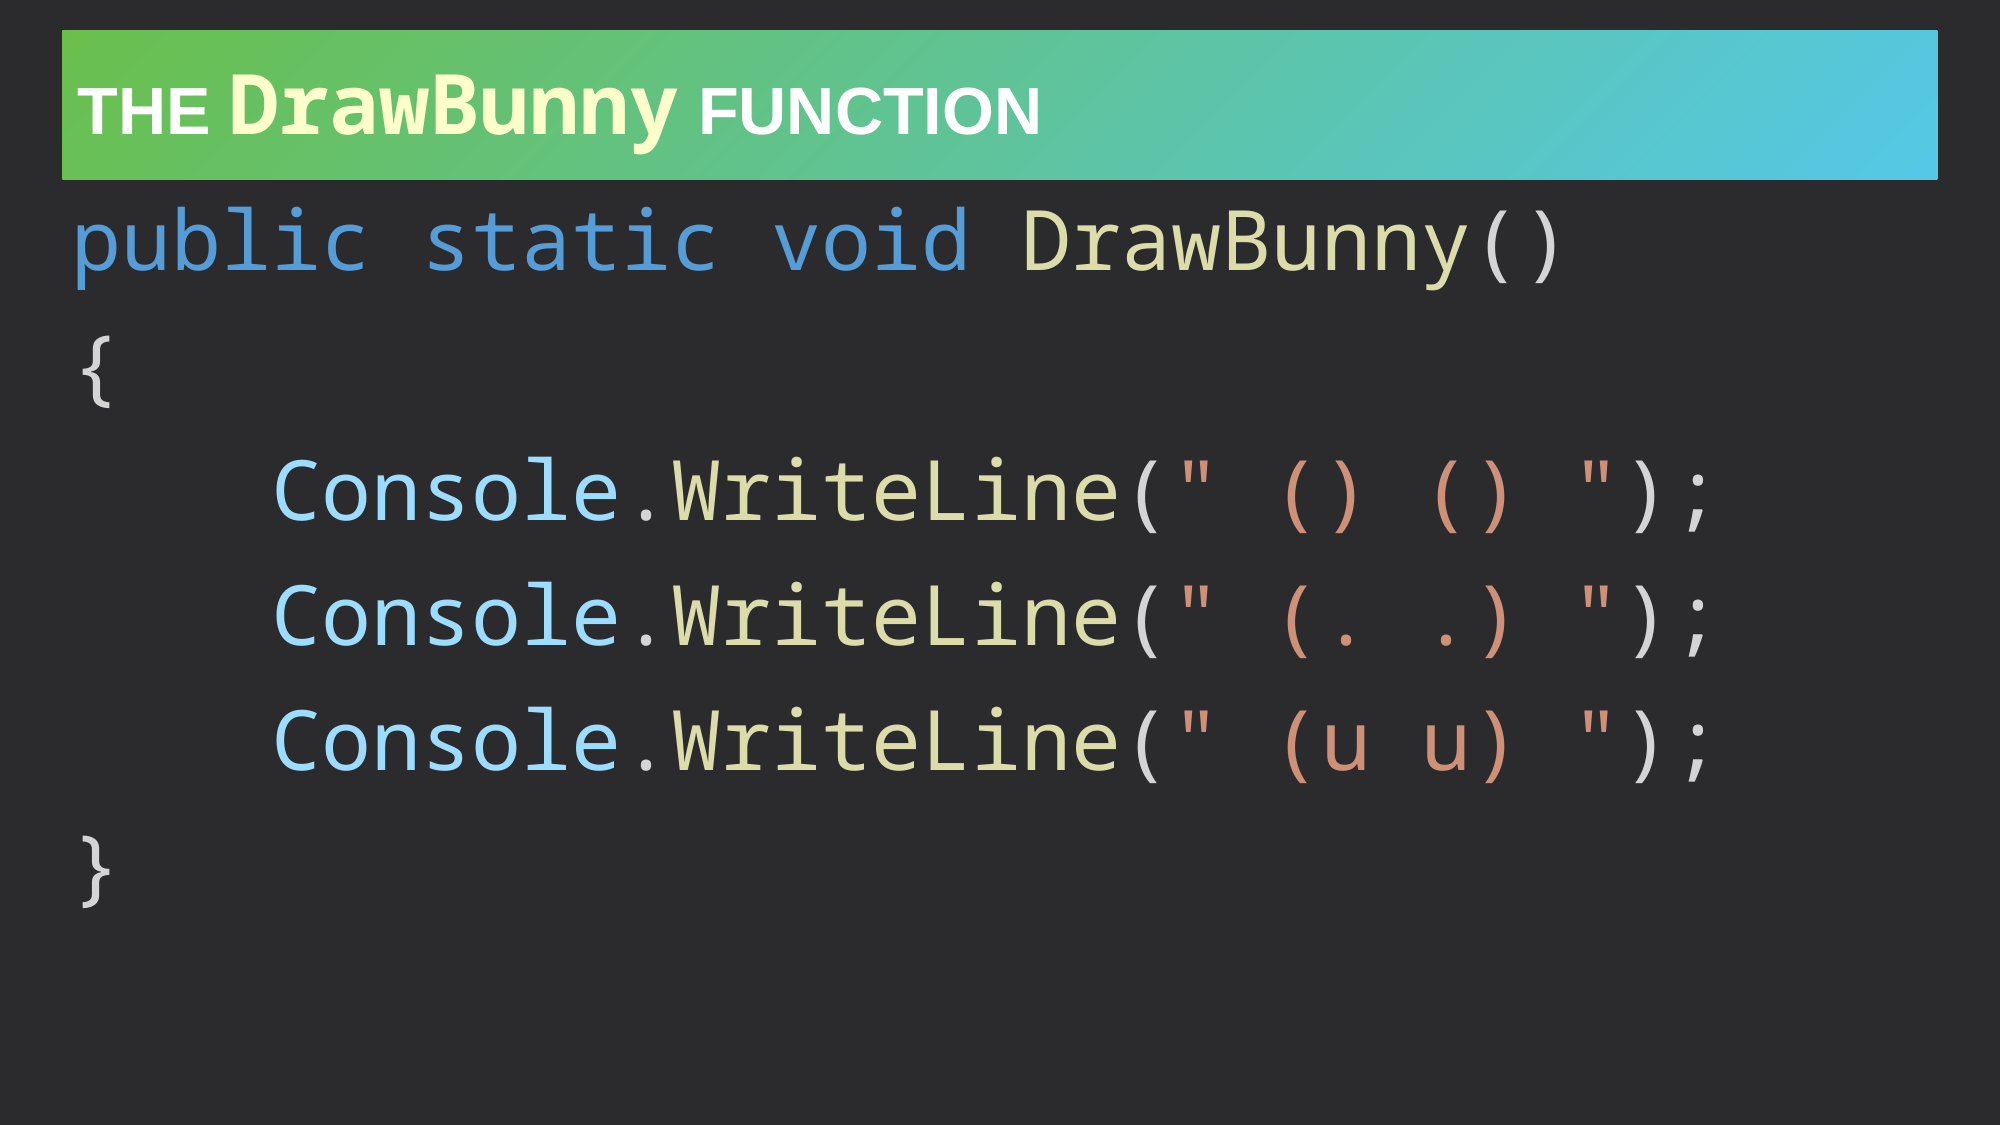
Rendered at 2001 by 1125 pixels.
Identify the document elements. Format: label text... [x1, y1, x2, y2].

list public static void DrawBunny() { Console.WriteLine(" () () "); Console.WriteLine(" (. .) "); Console.WriteLine(" (u u) "); } [62, 187, 1938, 1050]
title The DrawBunny function [62, 29, 1938, 180]
